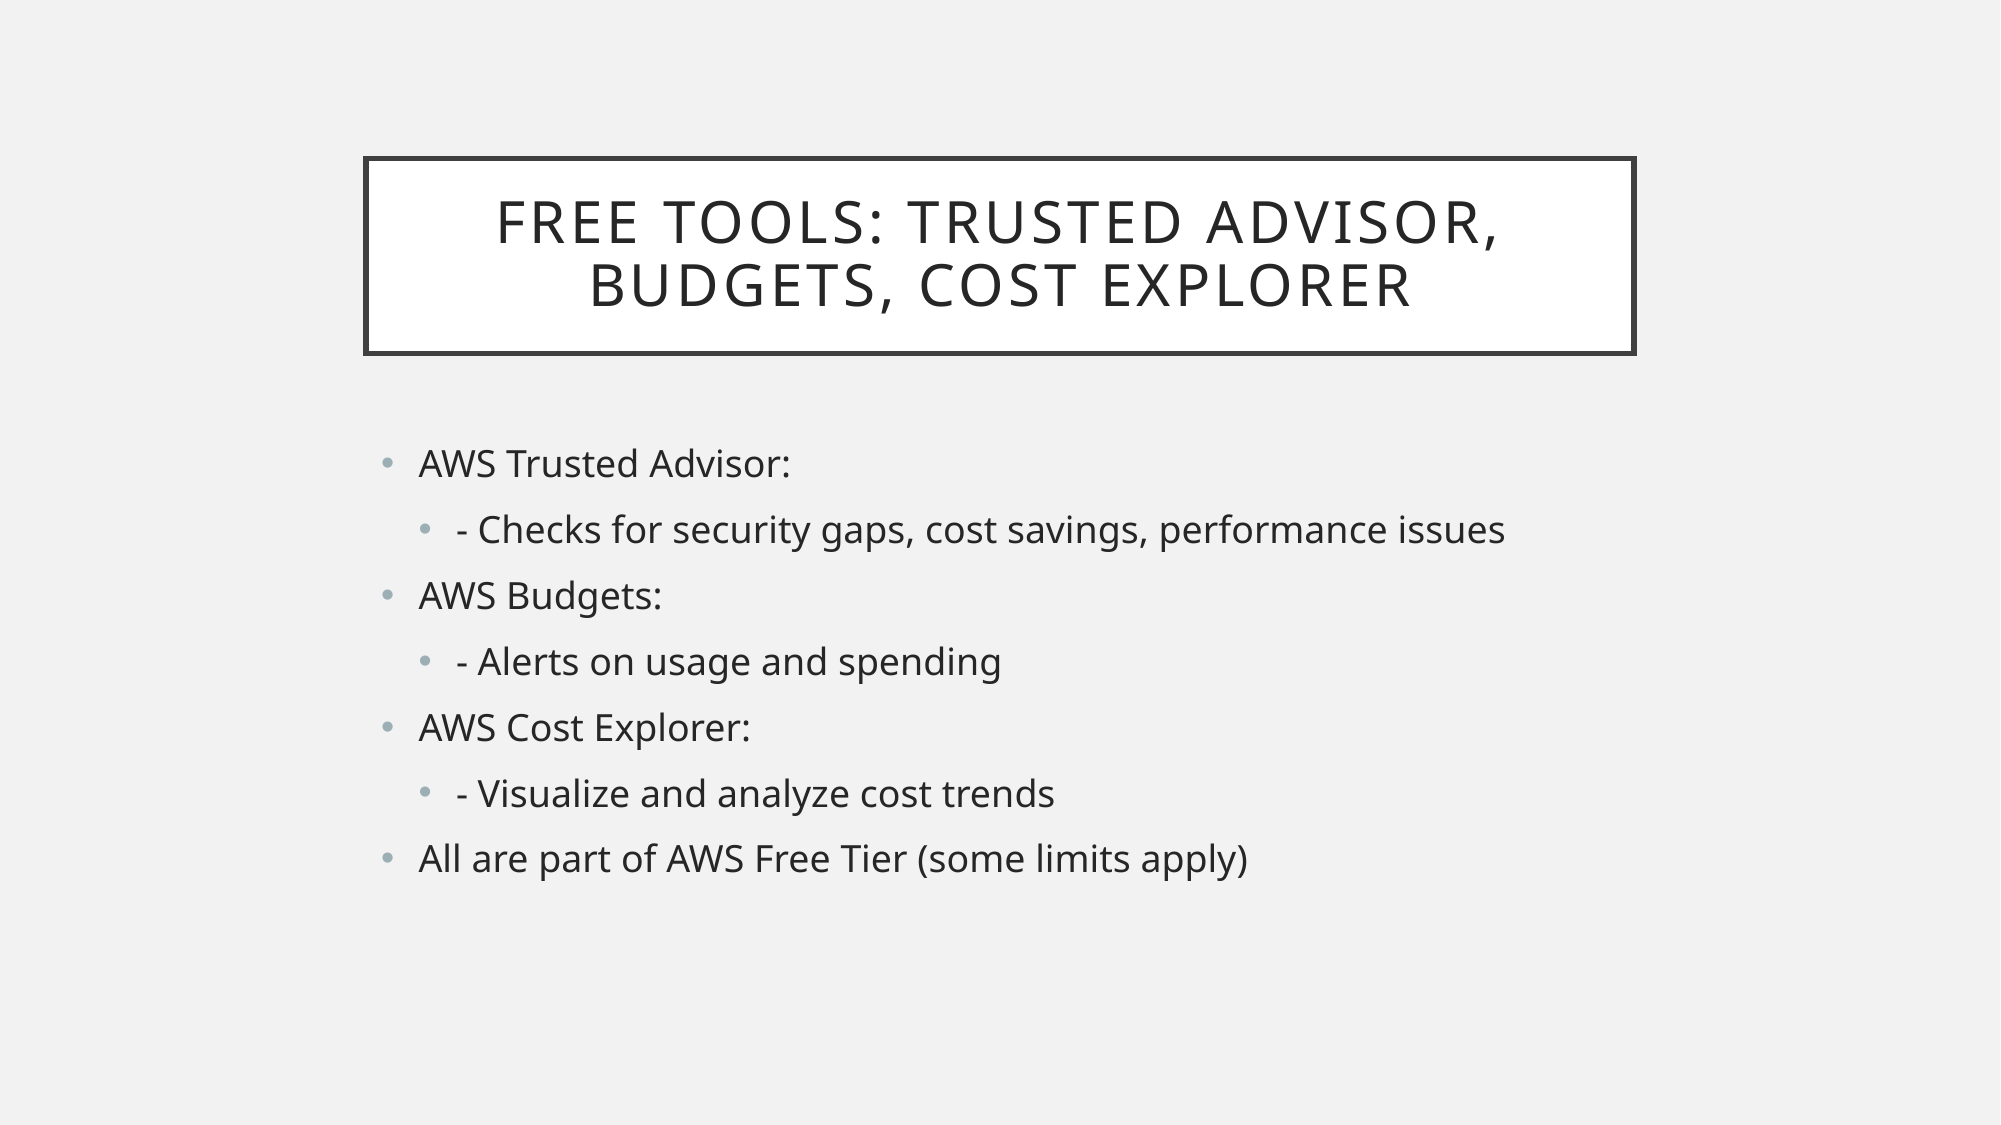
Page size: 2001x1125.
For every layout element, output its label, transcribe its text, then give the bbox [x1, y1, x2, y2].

title Free Tools: Trusted Advisor, Budgets, Cost Explorer [363, 156, 1637, 356]
list AWS Trusted Advisor: - Checks for security gaps, cost savings, performance issues AWS Budgets: - Alerts on usage and spending AWS Cost Explorer: - Visualize and analyze cost trends All are part of AWS Free Tier (some limits apply) [366, 432, 1634, 942]
